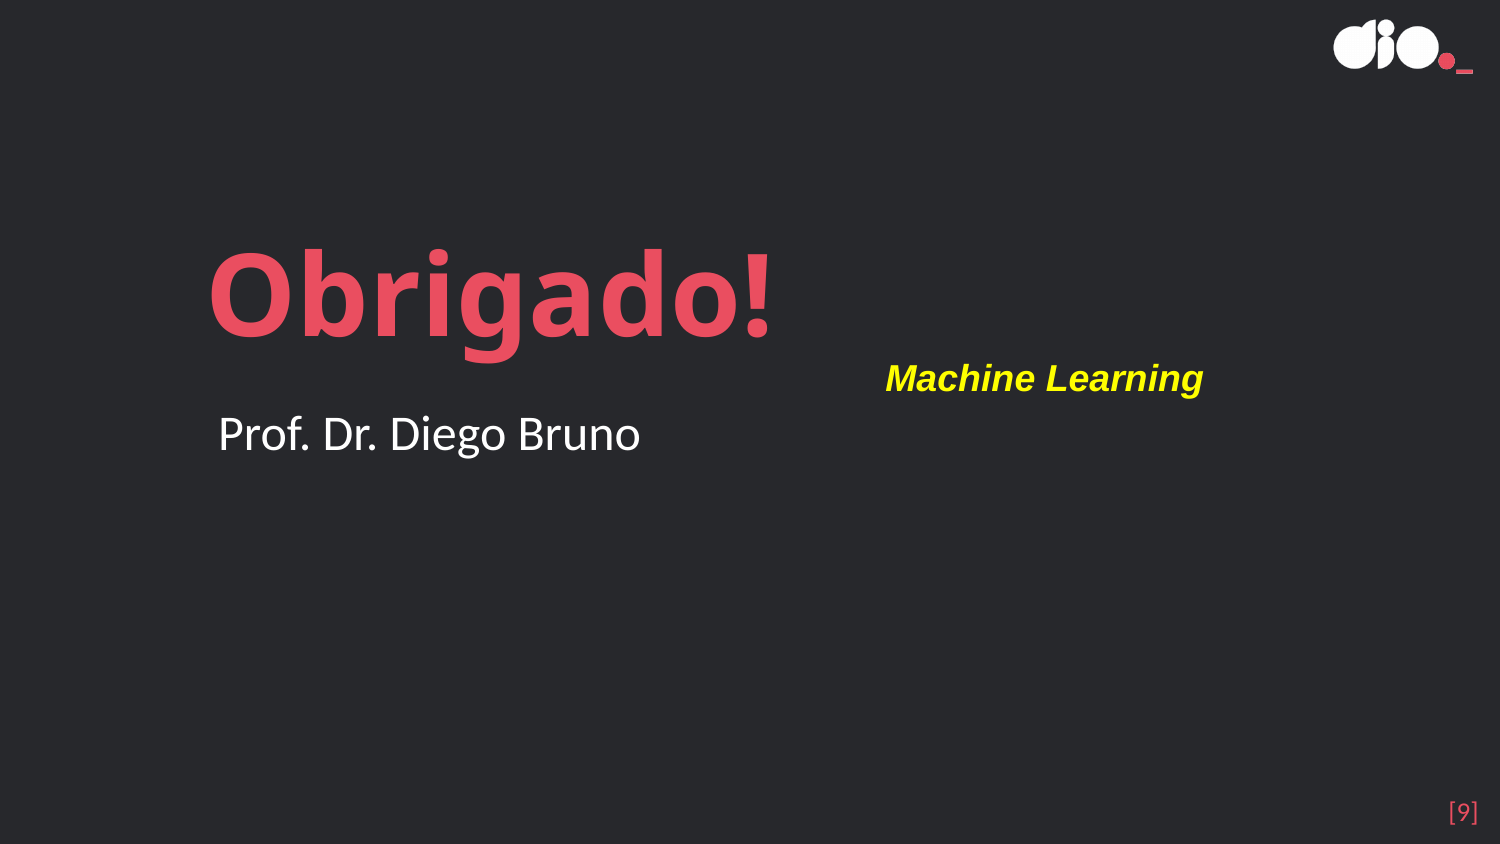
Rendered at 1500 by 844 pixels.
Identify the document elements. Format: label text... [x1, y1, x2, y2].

slide_number [9] [1403, 779, 1494, 844]
picture [1332, 19, 1474, 75]
text_box Prof. Dr. Diego Bruno [190, 385, 920, 535]
text_box Obrigado! [190, 215, 1270, 366]
text_box Machine Learning [628, 338, 1285, 414]
